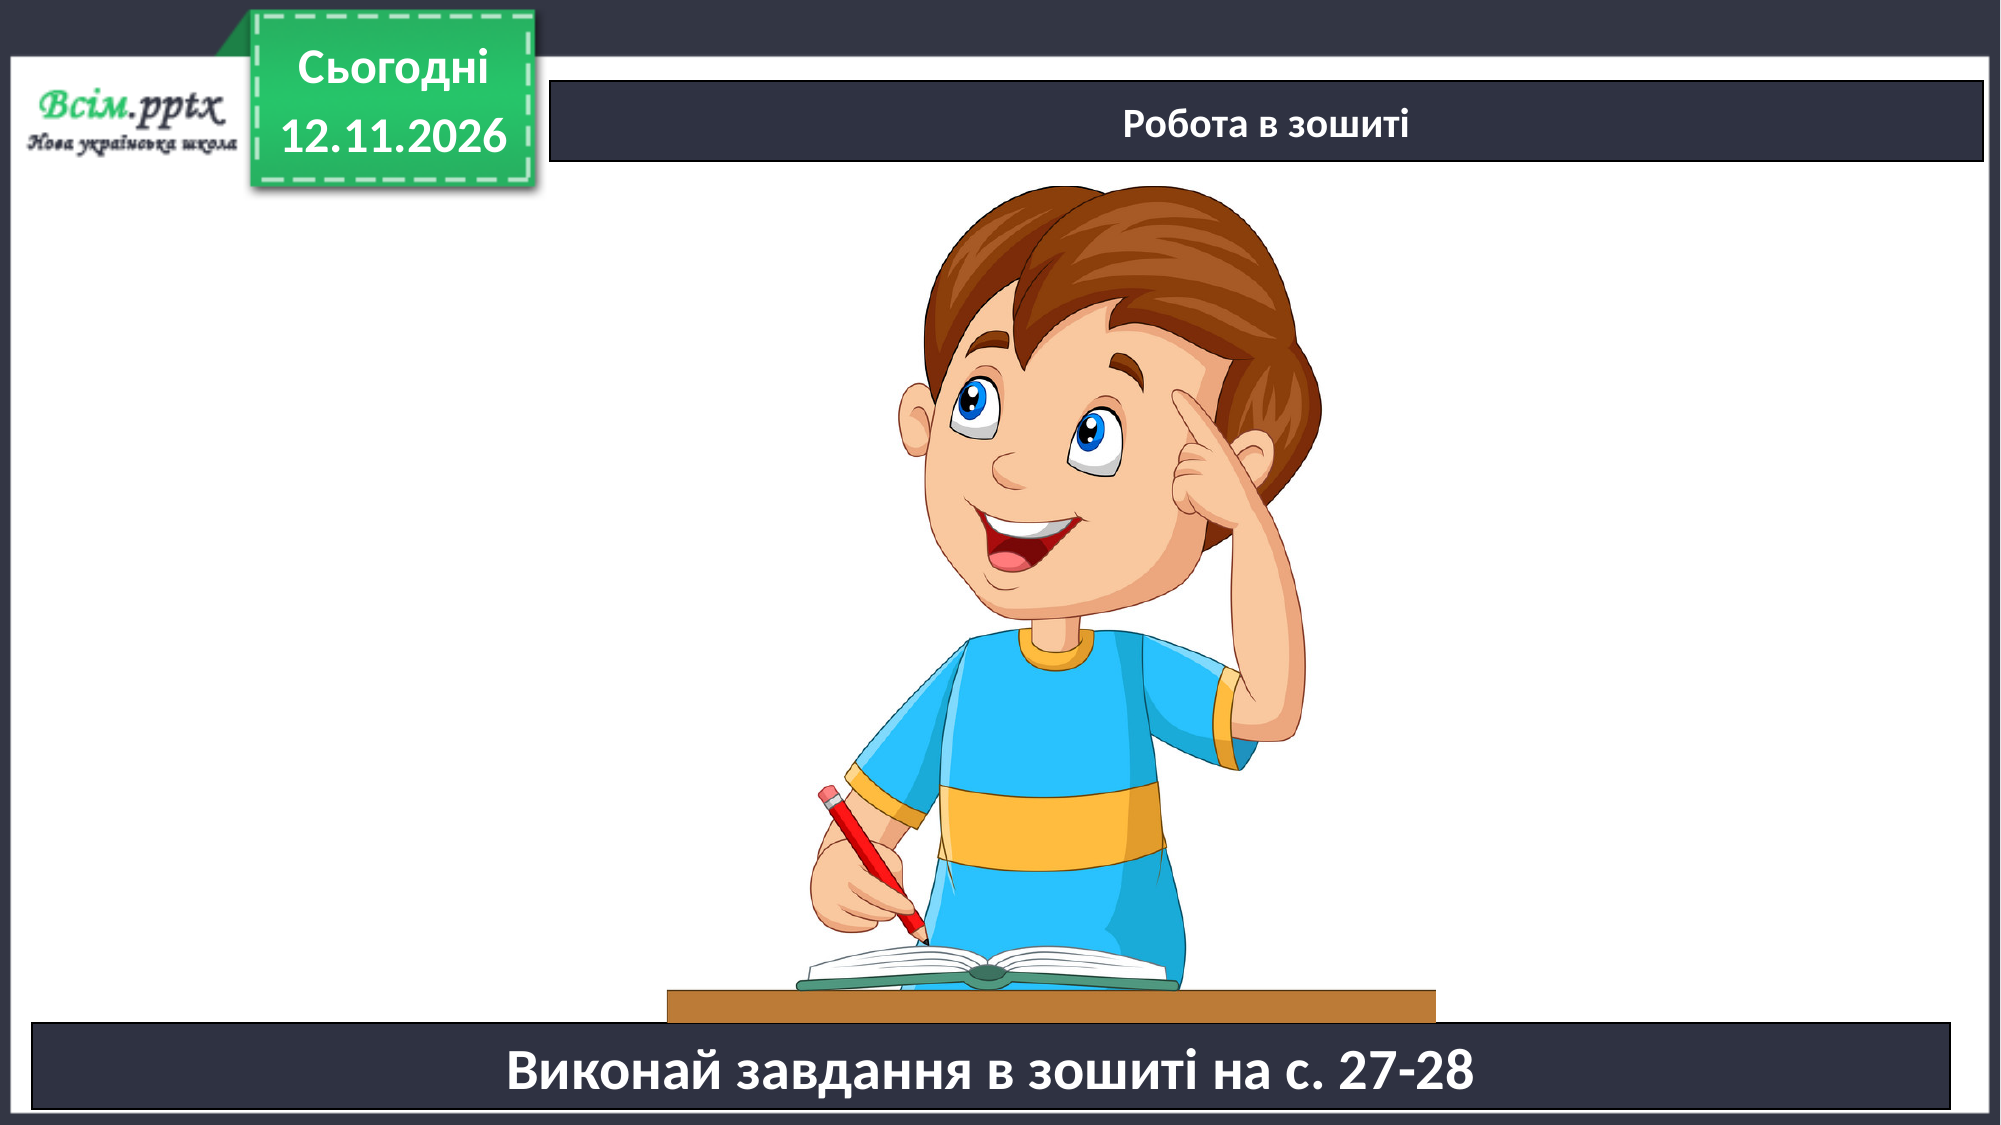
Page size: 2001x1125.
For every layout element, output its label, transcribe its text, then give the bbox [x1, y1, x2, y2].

text_box Робота в зошиті [549, 80, 1984, 162]
text_box Виконай завдання в зошиті на с. 27-28 [31, 1022, 1951, 1110]
picture [0, 0, 2001, 1125]
text_box 23.02.2022 [263, 101, 524, 164]
text_box Сьогодні [284, 26, 535, 101]
